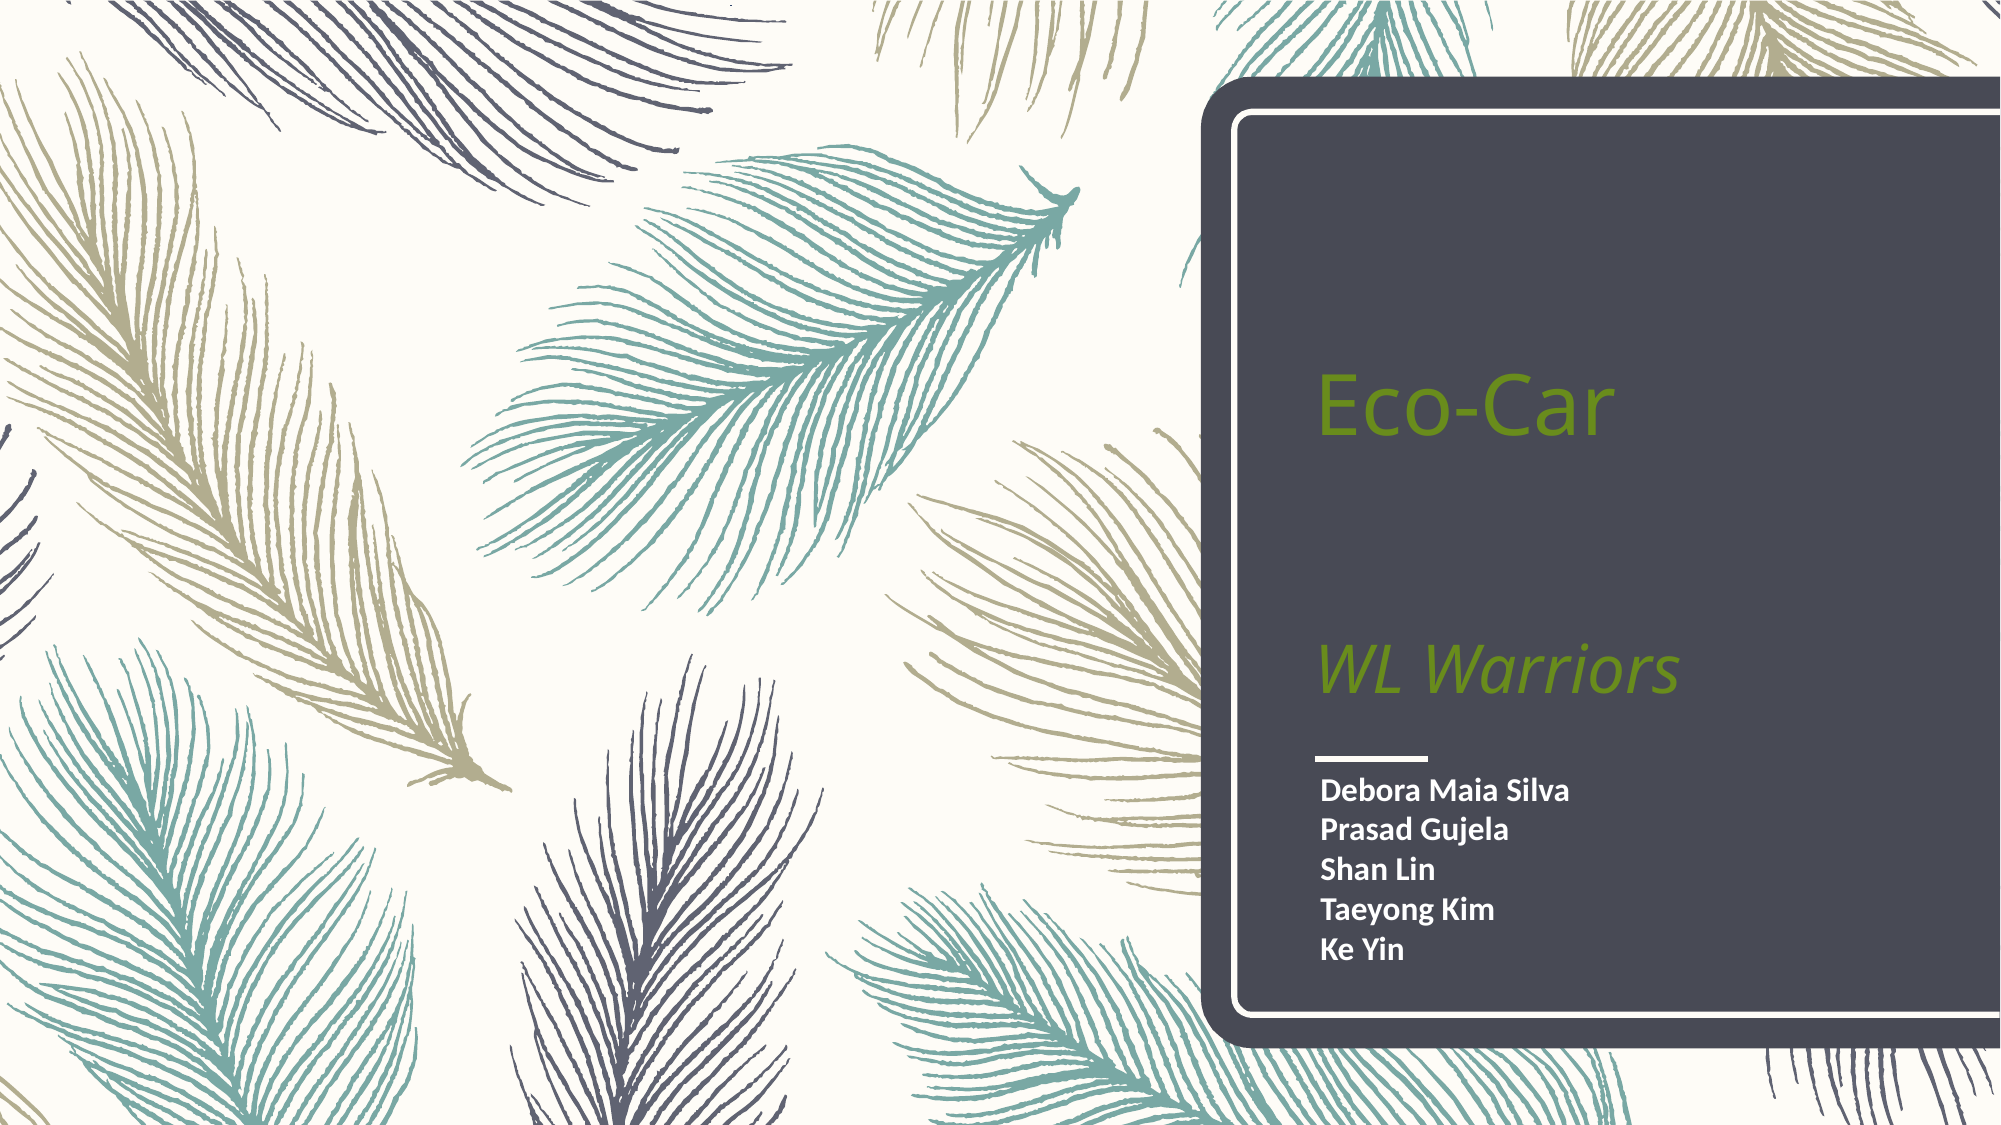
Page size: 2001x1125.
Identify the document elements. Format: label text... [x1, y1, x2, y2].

title Eco-Car WL Warriors [1299, 167, 1922, 718]
text_box Debora Maia Silva Prasad Gujela Shan Lin Taeyong Kim Ke Yin [705, 760, 1750, 975]
